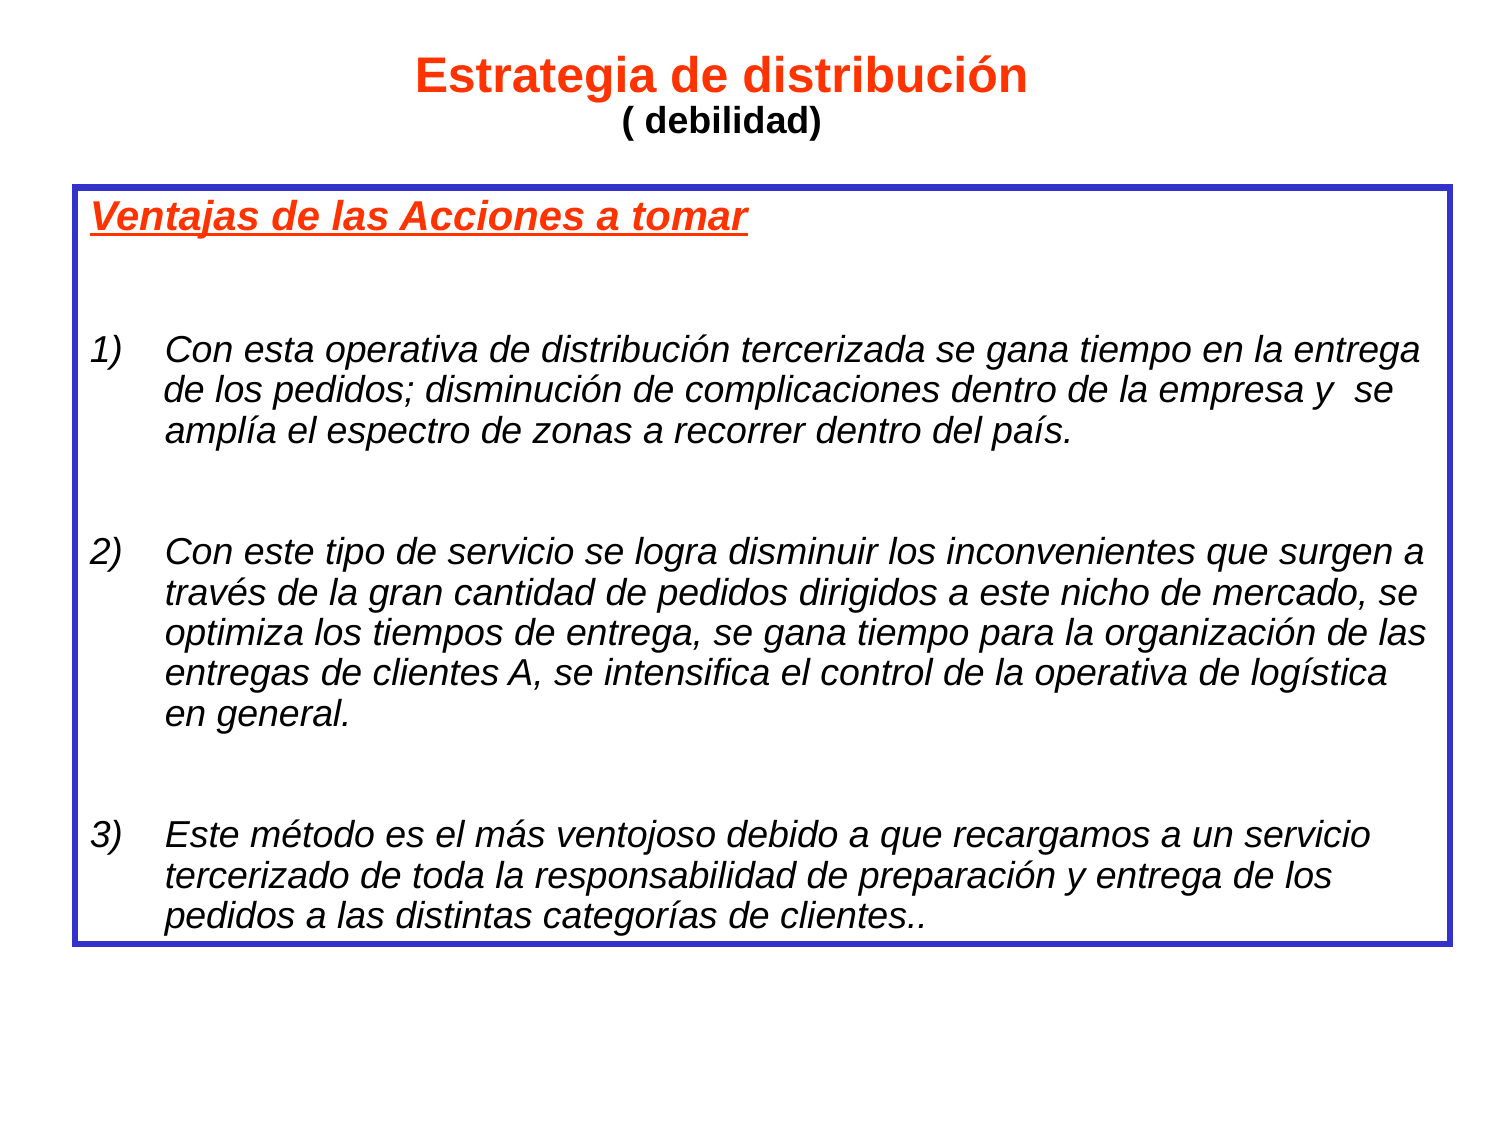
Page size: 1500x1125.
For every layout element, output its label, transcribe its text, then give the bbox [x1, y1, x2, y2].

text_box Estrategia de distribución ( debilidad) [399, 44, 1044, 149]
text_box Ventajas de las Acciones a tomar 1) Con esta operativa de distribución tercerizada se gana tiempo en la entrega de los pedidos; disminución de complicaciones dentro de la empresa y se amplía el espectro de zonas a recorrer dentro del país. 2) Con este tipo de servicio se logra disminuir los inconvenientes que surgen a través de la gran cantidad de pedidos dirigidos a este nicho de mercado, se optimiza los tiempos de entrega, se gana tiempo para la organización de las entregas de clientes A, se intensifica el control de la operativa de logística en general. 3) Este método es el más ventojoso debido a que recargamos a un servicio tercerizado de toda la responsabilidad de preparación y entrega de los pedidos a las distintas categorías de clientes.. [75, 187, 1450, 944]
